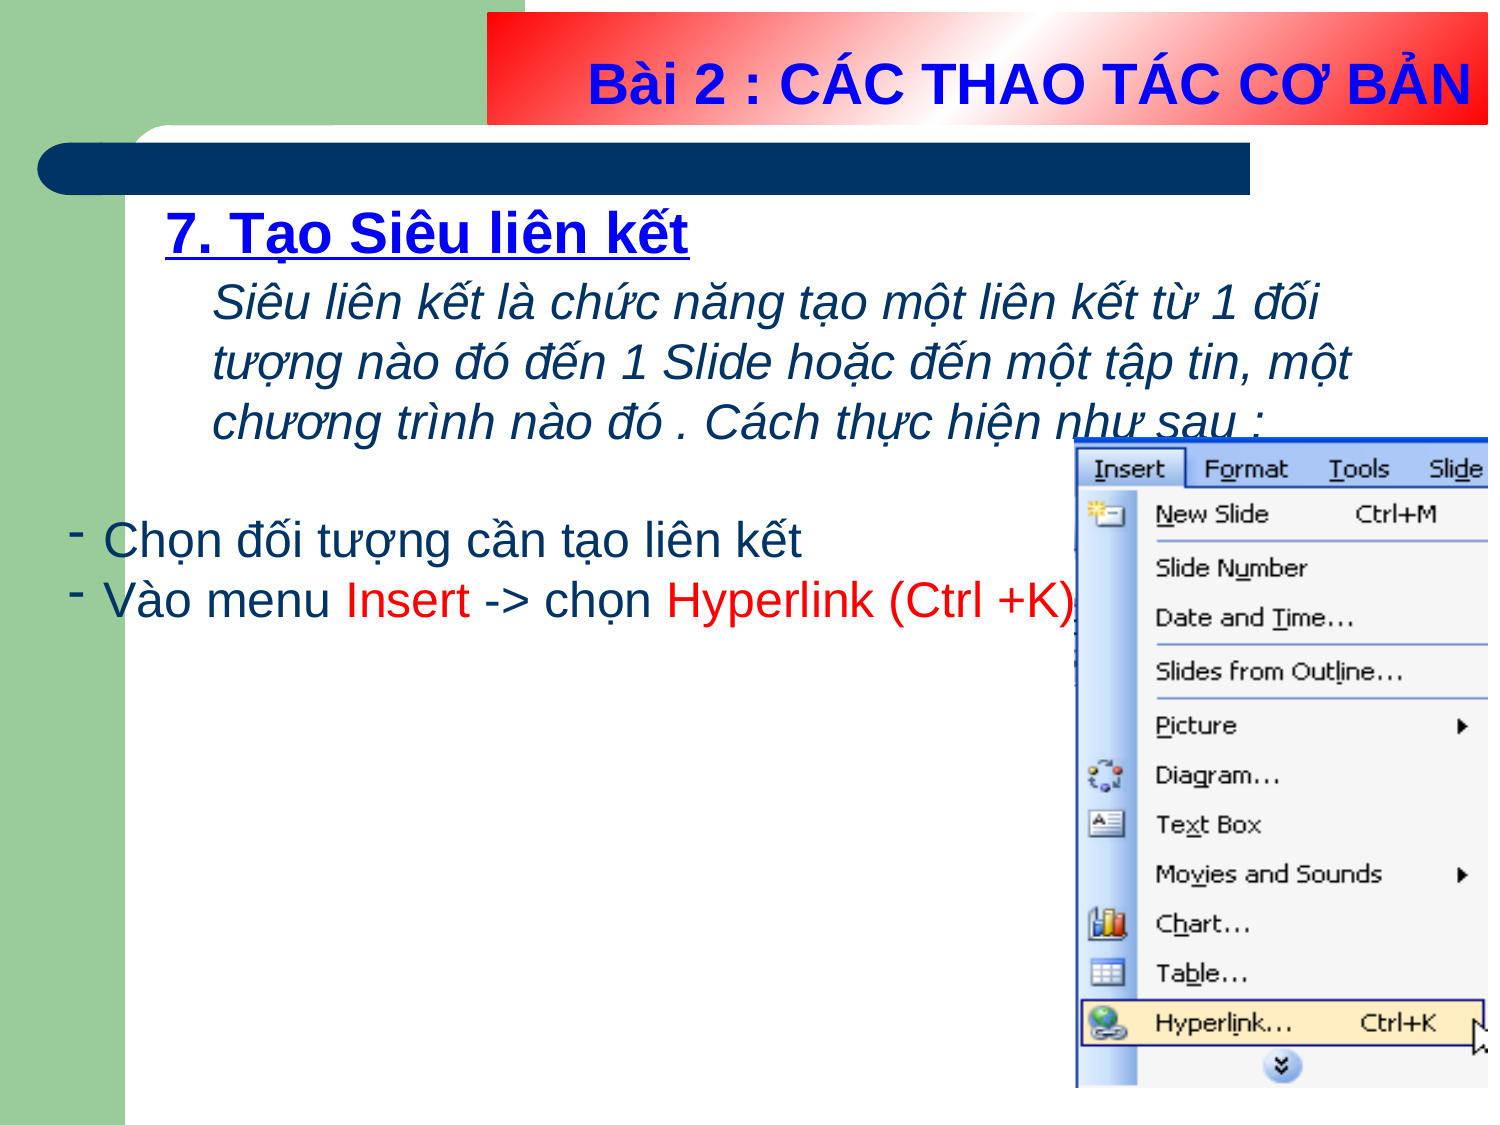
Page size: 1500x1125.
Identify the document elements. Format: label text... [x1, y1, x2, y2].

text_box Chọn đối tượng cần tạo liên kết Vào menu Insert -> chọn Hyperlink (Ctrl +K) [53, 499, 1069, 635]
title Bài 2 : CÁC THAO TÁC CƠ BẢN [487, 12, 1488, 126]
picture [1074, 437, 1488, 1088]
list 7. Tạo Siêu liên kết [149, 187, 1413, 288]
text_box Siêu liên kết là chức năng tạo một liên kết từ 1 đối tượng nào đó đến 1 Slide hoặc đến một tập tin, một chương trình nào đó . Cách thực hiện như sau : [197, 262, 1388, 458]
